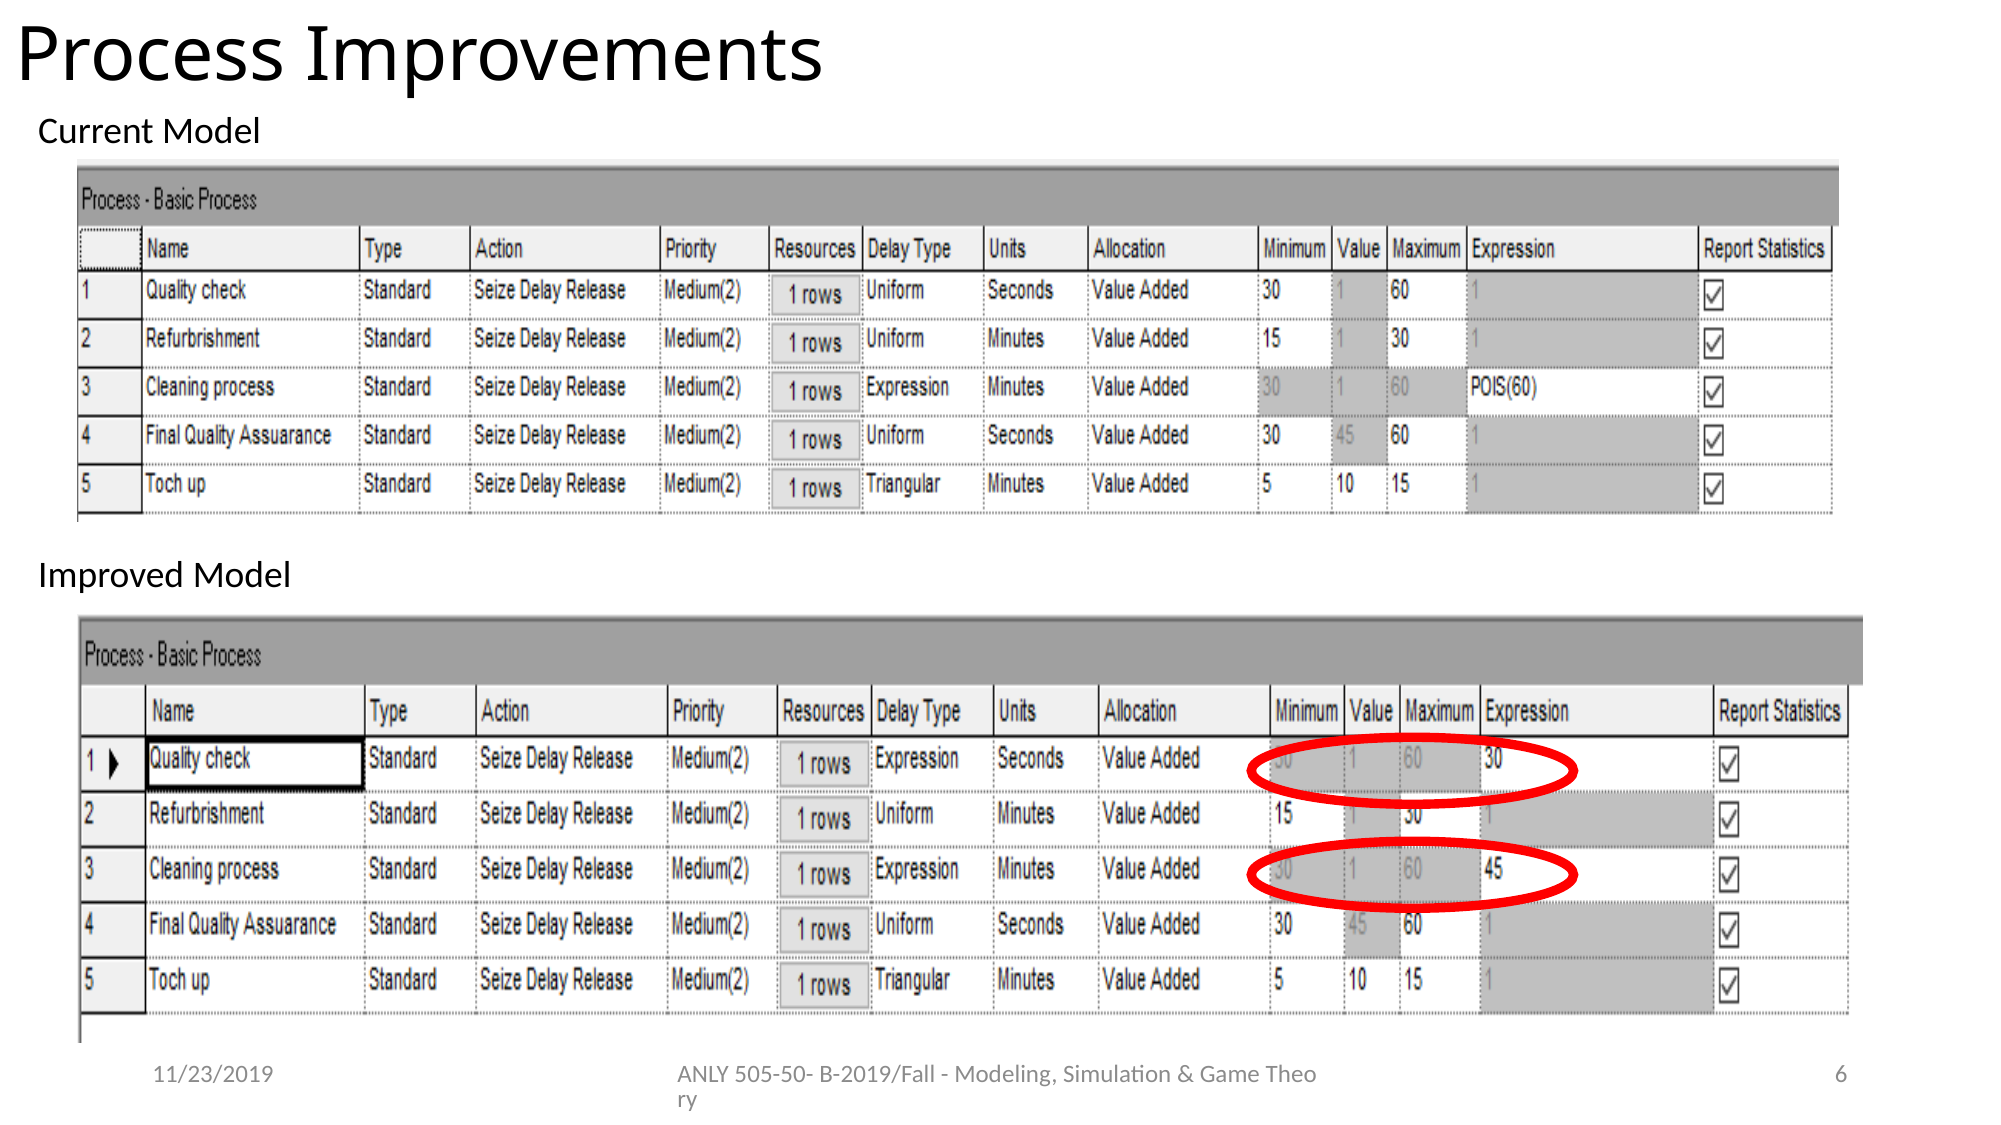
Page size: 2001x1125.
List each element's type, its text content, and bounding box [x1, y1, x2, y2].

title Process Improvements [0, 0, 862, 112]
footer ANLY 505-50- B-2019/Fall - Modeling, Simulation & Game Theory [662, 1043, 1338, 1103]
picture [77, 614, 1863, 1043]
text_box Improved Model [23, 542, 1000, 603]
picture [77, 159, 1839, 522]
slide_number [137, 1043, 588, 1103]
slide_number 6 [1412, 1043, 1863, 1103]
text_box Current Model [23, 98, 1000, 159]
